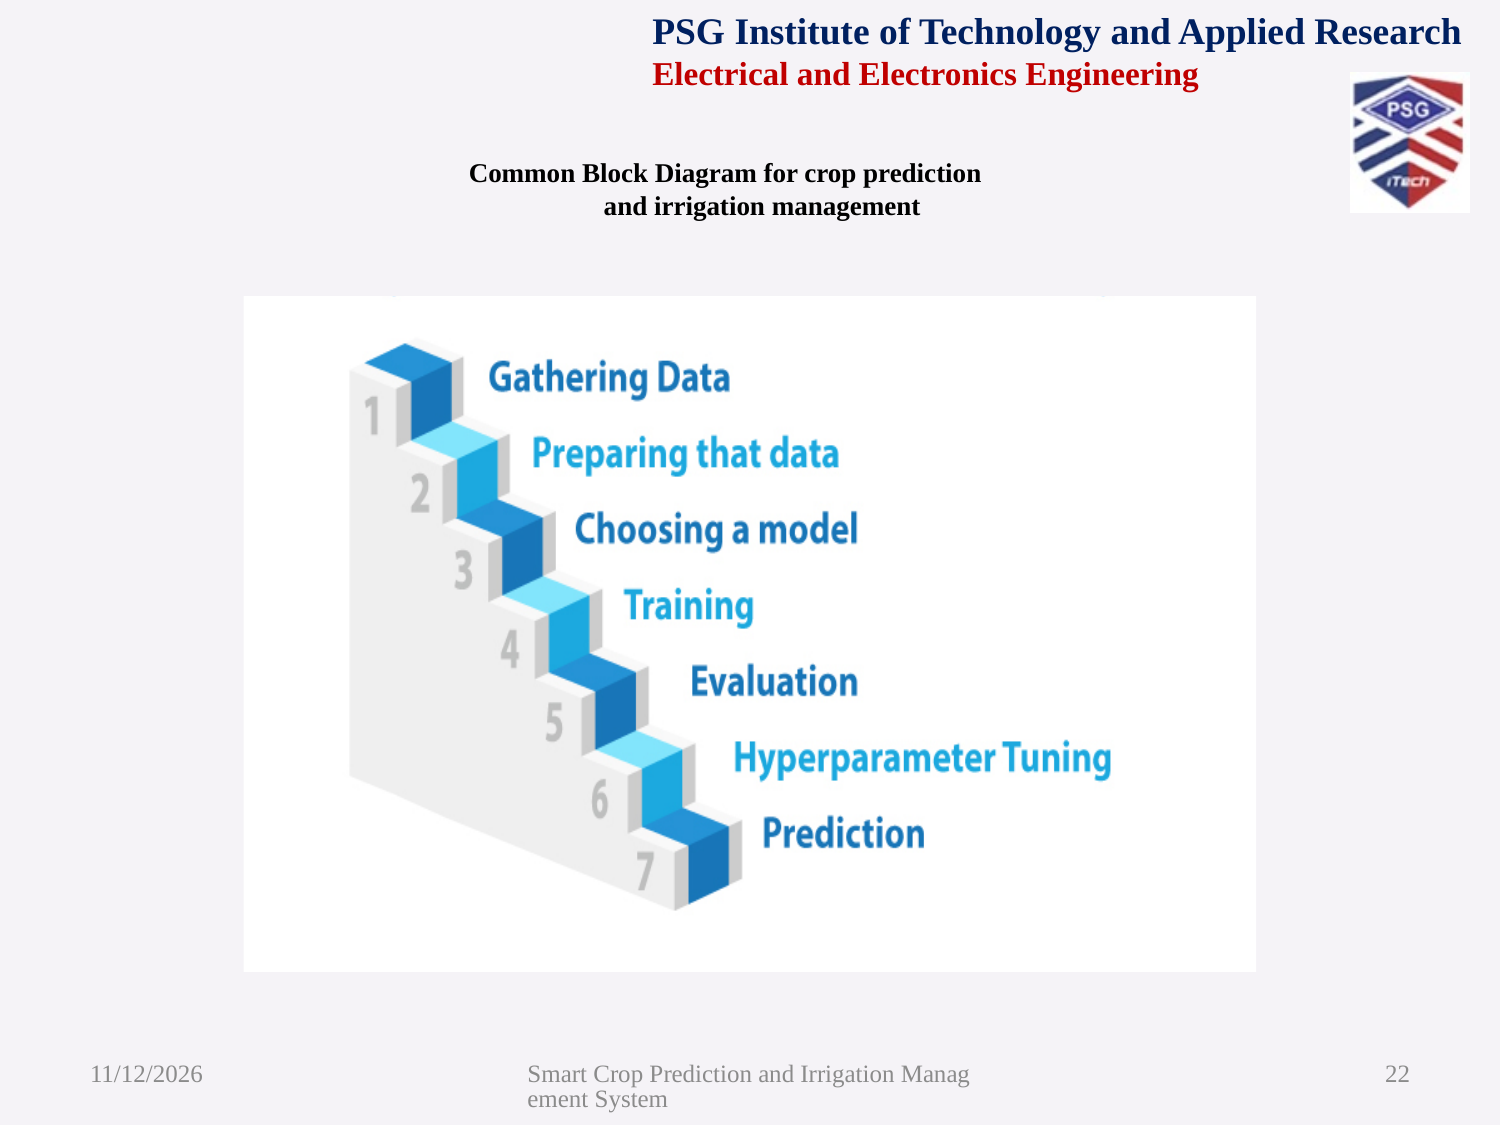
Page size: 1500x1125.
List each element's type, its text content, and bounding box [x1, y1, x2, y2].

title Common Block Diagram for crop prediction and irrigation management [50, 147, 1400, 261]
slide_number 22 [1074, 1042, 1425, 1103]
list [243, 295, 1257, 972]
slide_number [75, 1042, 425, 1103]
picture [1350, 72, 1470, 213]
footer Smart Crop Prediction and Irrigation Management System [512, 1042, 988, 1103]
